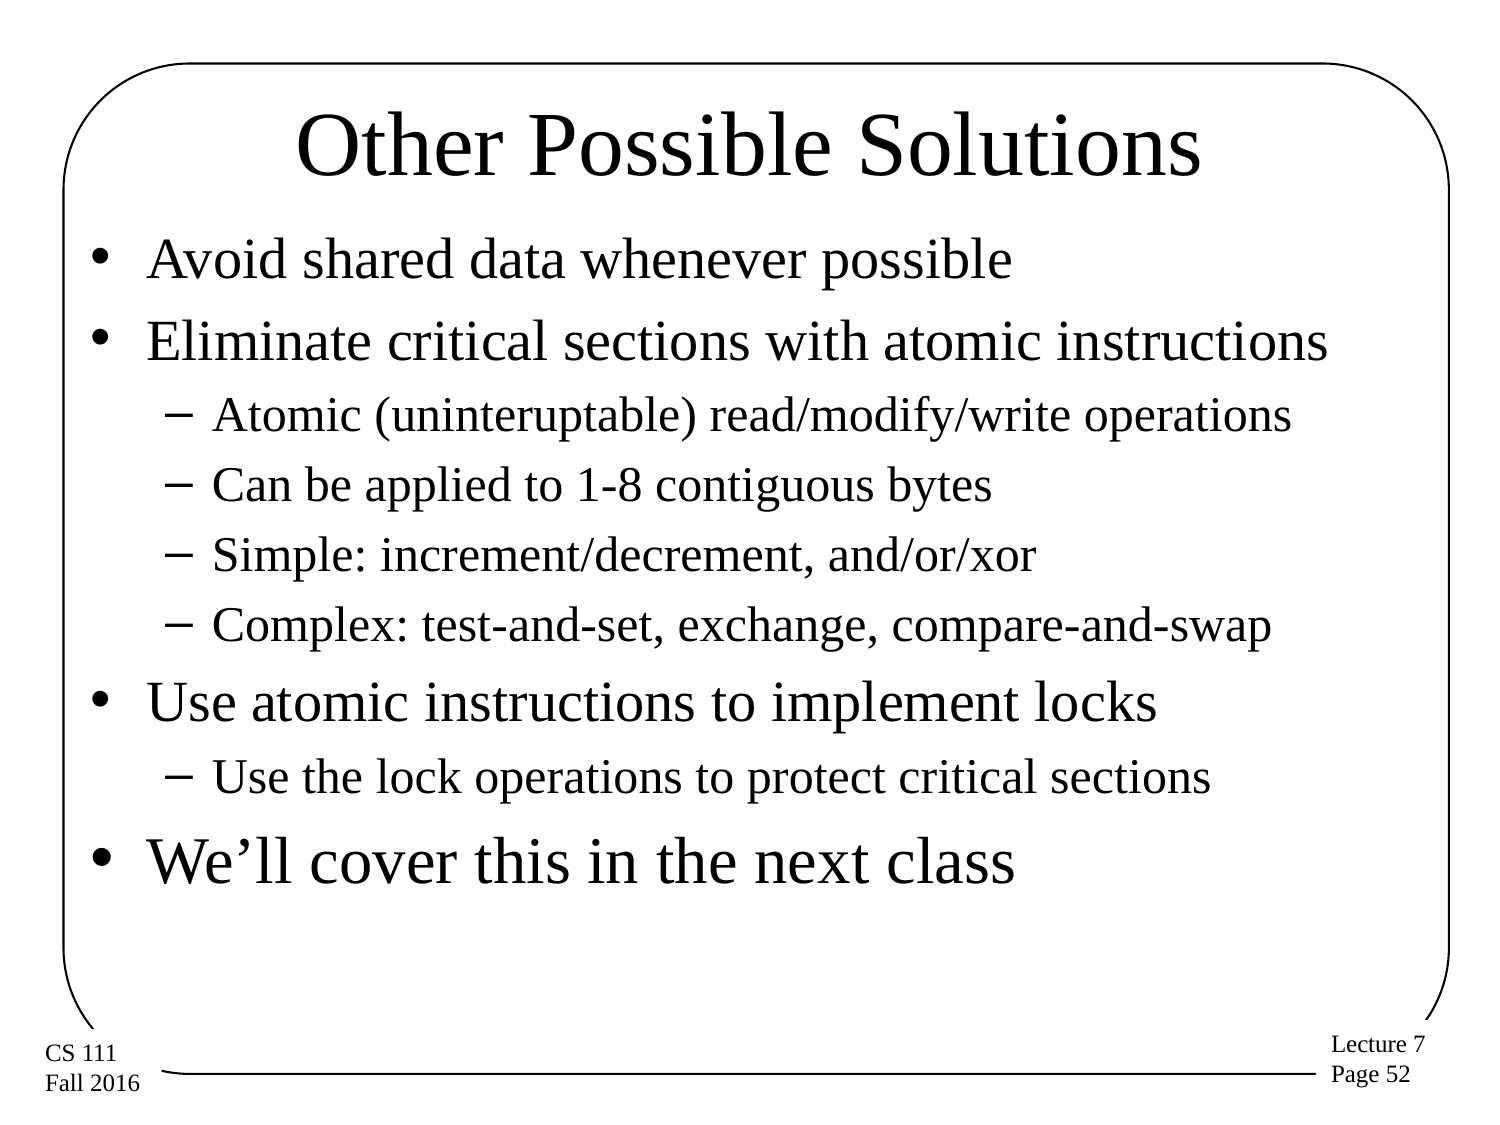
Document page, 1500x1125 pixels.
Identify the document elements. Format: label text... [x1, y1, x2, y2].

list Avoid shared data whenever possible Eliminate critical sections with atomic instructions Atomic (uninteruptable) read/modify/write operations Can be applied to 1-8 contiguous bytes Simple: increment/decrement, and/or/xor Complex: test-and-set, exchange, compare-and-swap Use atomic instructions to implement locks Use the lock operations to protect critical sections We’ll cover this in the next class [74, 212, 1426, 956]
title Other Possible Solutions [74, 44, 1426, 212]
